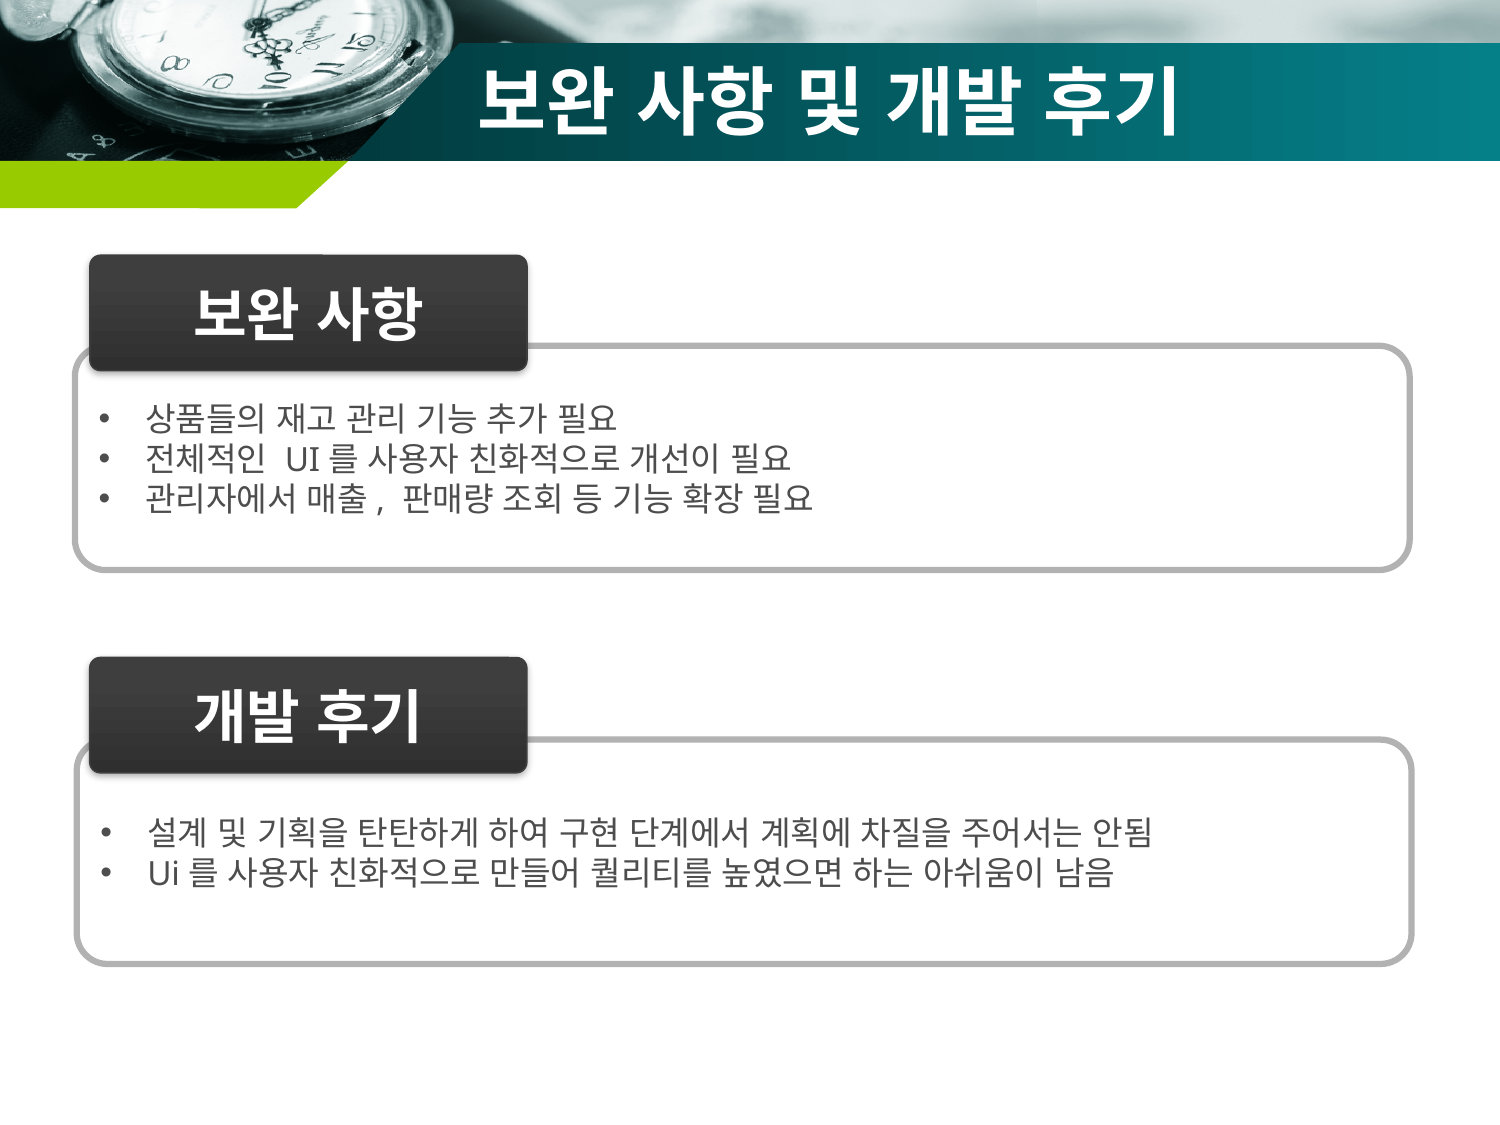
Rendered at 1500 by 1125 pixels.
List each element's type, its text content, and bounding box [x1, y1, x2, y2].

text_box 보완 사항 [89, 254, 528, 372]
text_box [532, 287, 1412, 551]
text_box [17, 704, 1483, 988]
picture [0, 0, 1500, 160]
text_box [17, 287, 84, 551]
text_box 개발 후기 [88, 656, 528, 774]
title 보완 사항 및 개발 후기 [462, 53, 1463, 147]
text_box 상품들의 재고 관리 기능 추가 필요 전체적인 UI를 사용자 친화적으로 개선이 필요 관리자에서 매출, 판매량 조회 등 기능 확장 필요 [74, 345, 1410, 571]
